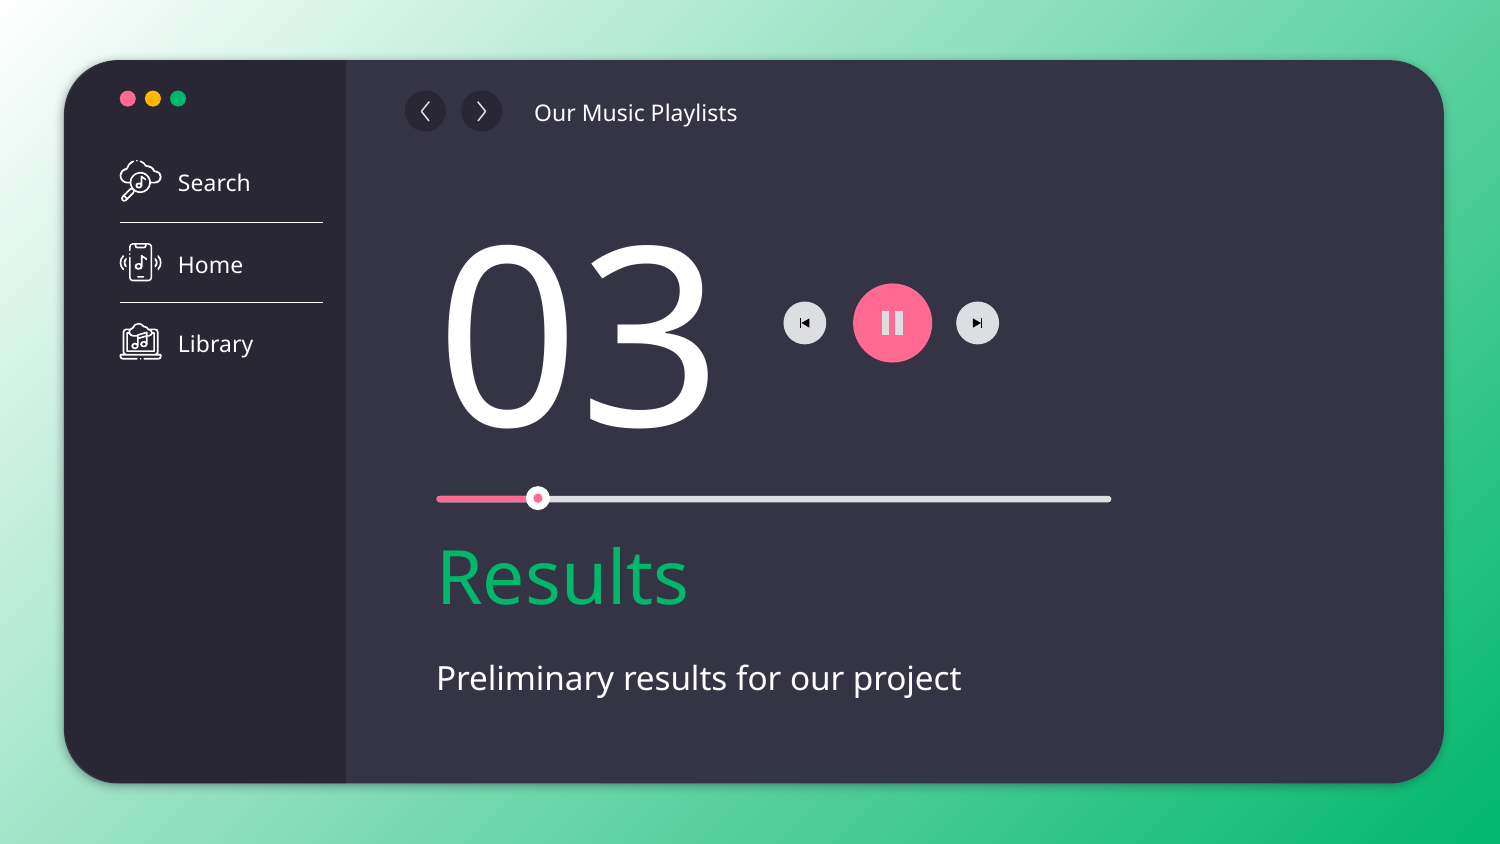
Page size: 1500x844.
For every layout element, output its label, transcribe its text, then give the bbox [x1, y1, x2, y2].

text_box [525, 485, 551, 511]
text_box [436, 495, 520, 503]
title Results [421, 529, 1106, 631]
text_box [555, 495, 1112, 503]
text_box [404, 90, 503, 132]
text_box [118, 90, 324, 360]
subtitle Preliminary results for our project [421, 649, 1299, 698]
text_box Our Music Playlists [534, 99, 799, 123]
title 03 [421, 191, 775, 477]
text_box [783, 283, 1000, 363]
